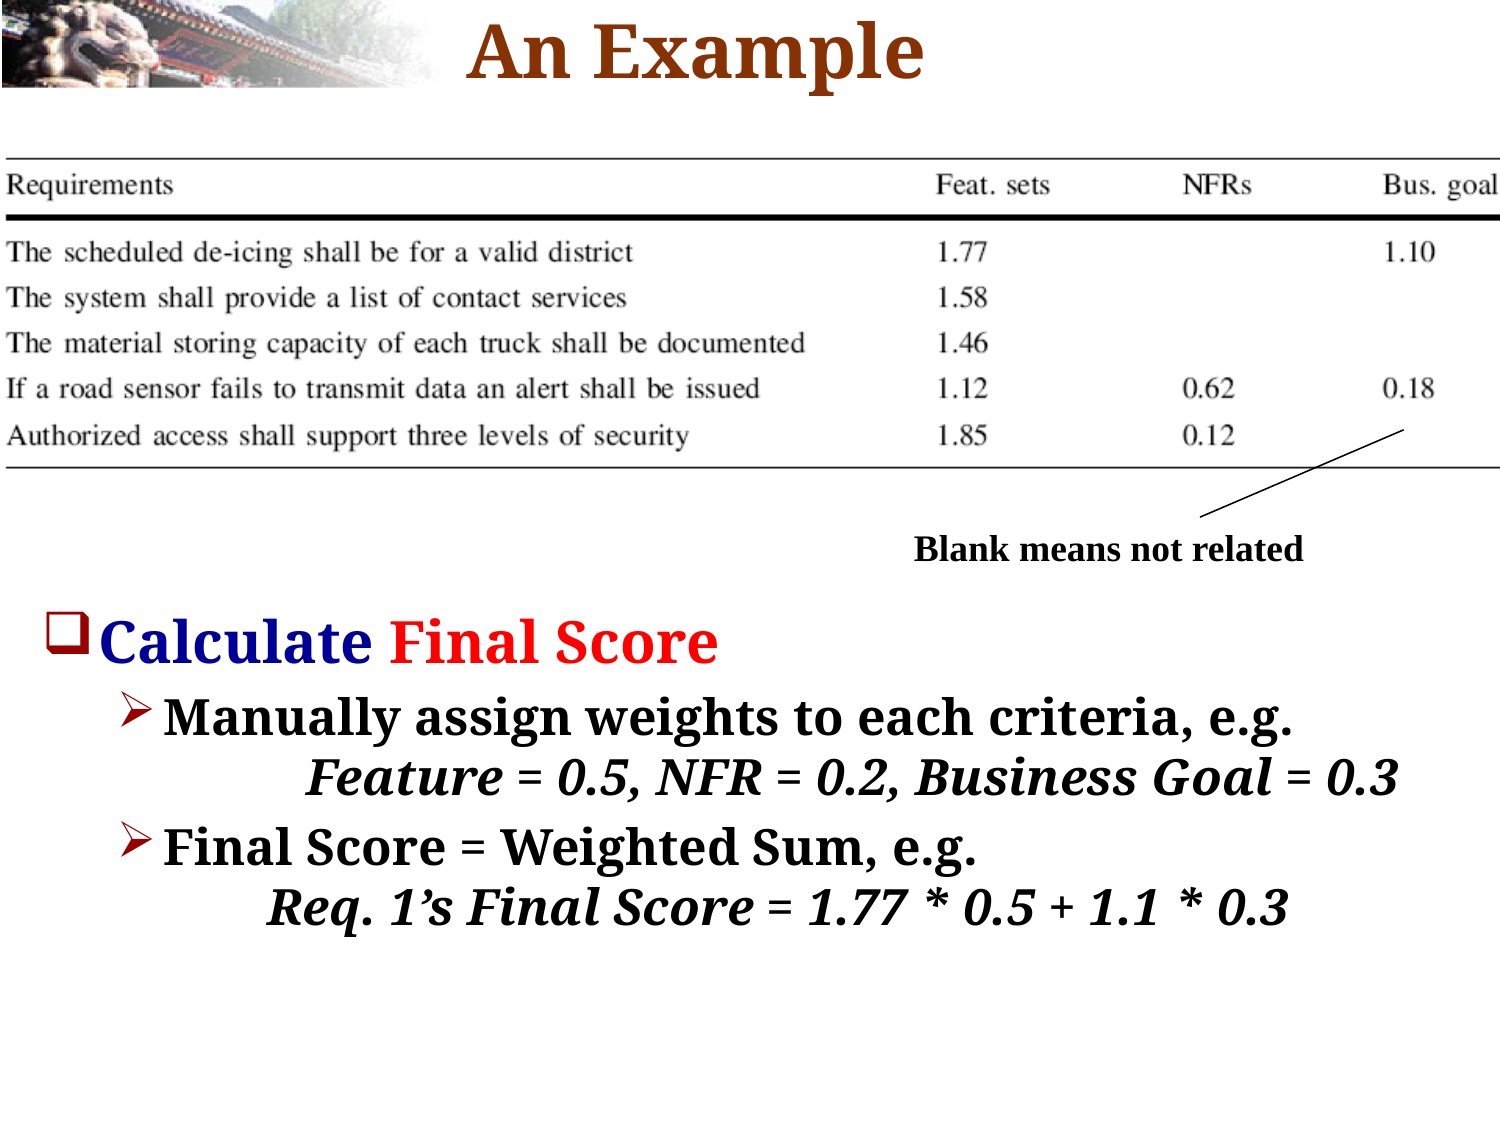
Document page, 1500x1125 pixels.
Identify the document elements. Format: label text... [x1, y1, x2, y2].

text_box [1199, 429, 1404, 518]
list Calculate Final Score Manually assign weights to each criteria, e.g. Feature = 0.5, NFR = 0.2, Business Goal = 0.3 Final Score = Weighted Sum, e.g. Req. 1’s Final Score = 1.77 * 0.5 + 1.1 * 0.3 [26, 597, 1478, 1125]
title An Example [450, 0, 1478, 102]
picture [0, 0, 450, 88]
picture [0, 152, 1500, 475]
text_box Blank means not related [899, 517, 1320, 577]
